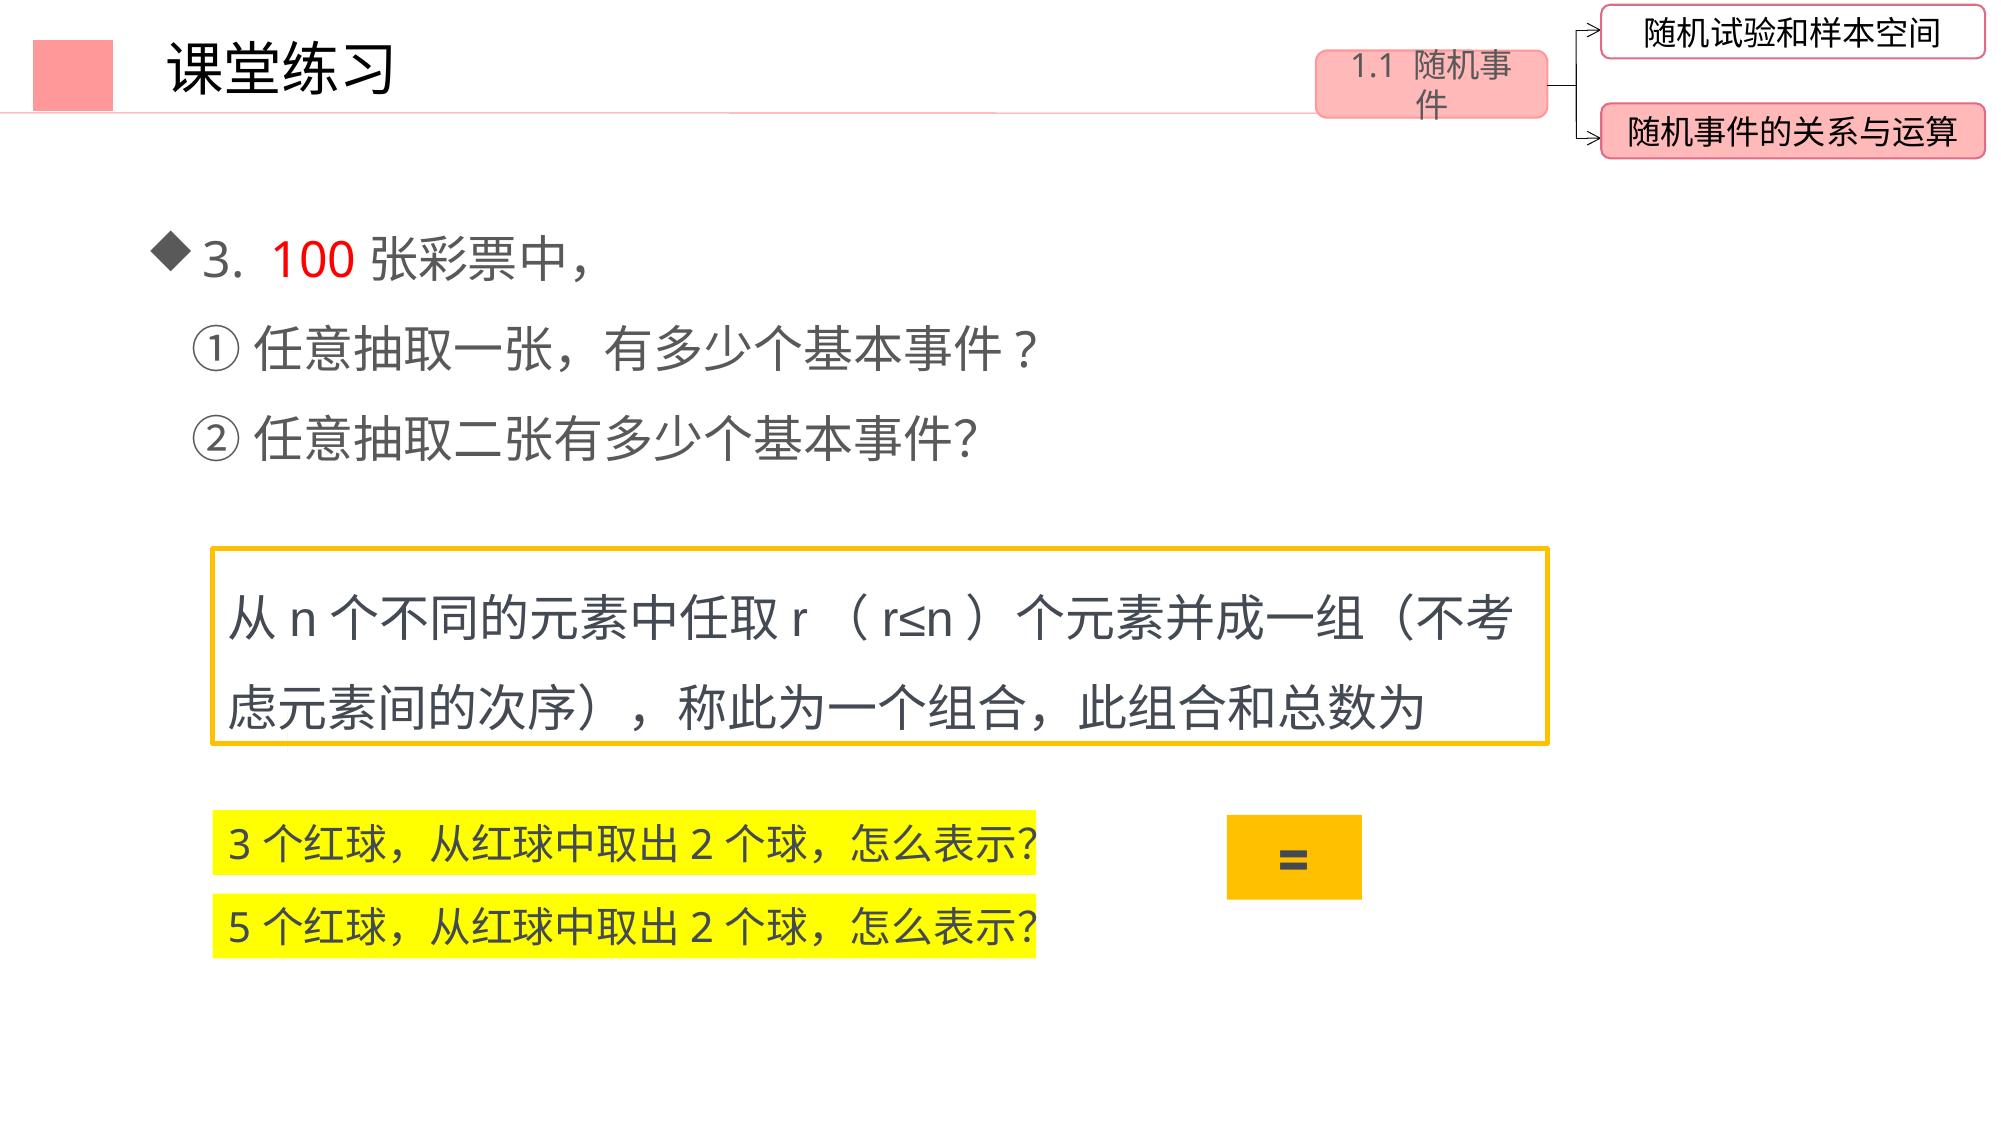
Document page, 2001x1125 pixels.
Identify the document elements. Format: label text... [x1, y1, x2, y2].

text_box [33, 40, 113, 111]
text_box 5个红球，从红球中取出2个球，怎么表示？ [212, 893, 1037, 959]
text_box 课堂练习 [150, 24, 704, 109]
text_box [1315, 4, 1986, 159]
text_box 3个红球，从红球中取出2个球，怎么表示？ [212, 810, 1037, 875]
